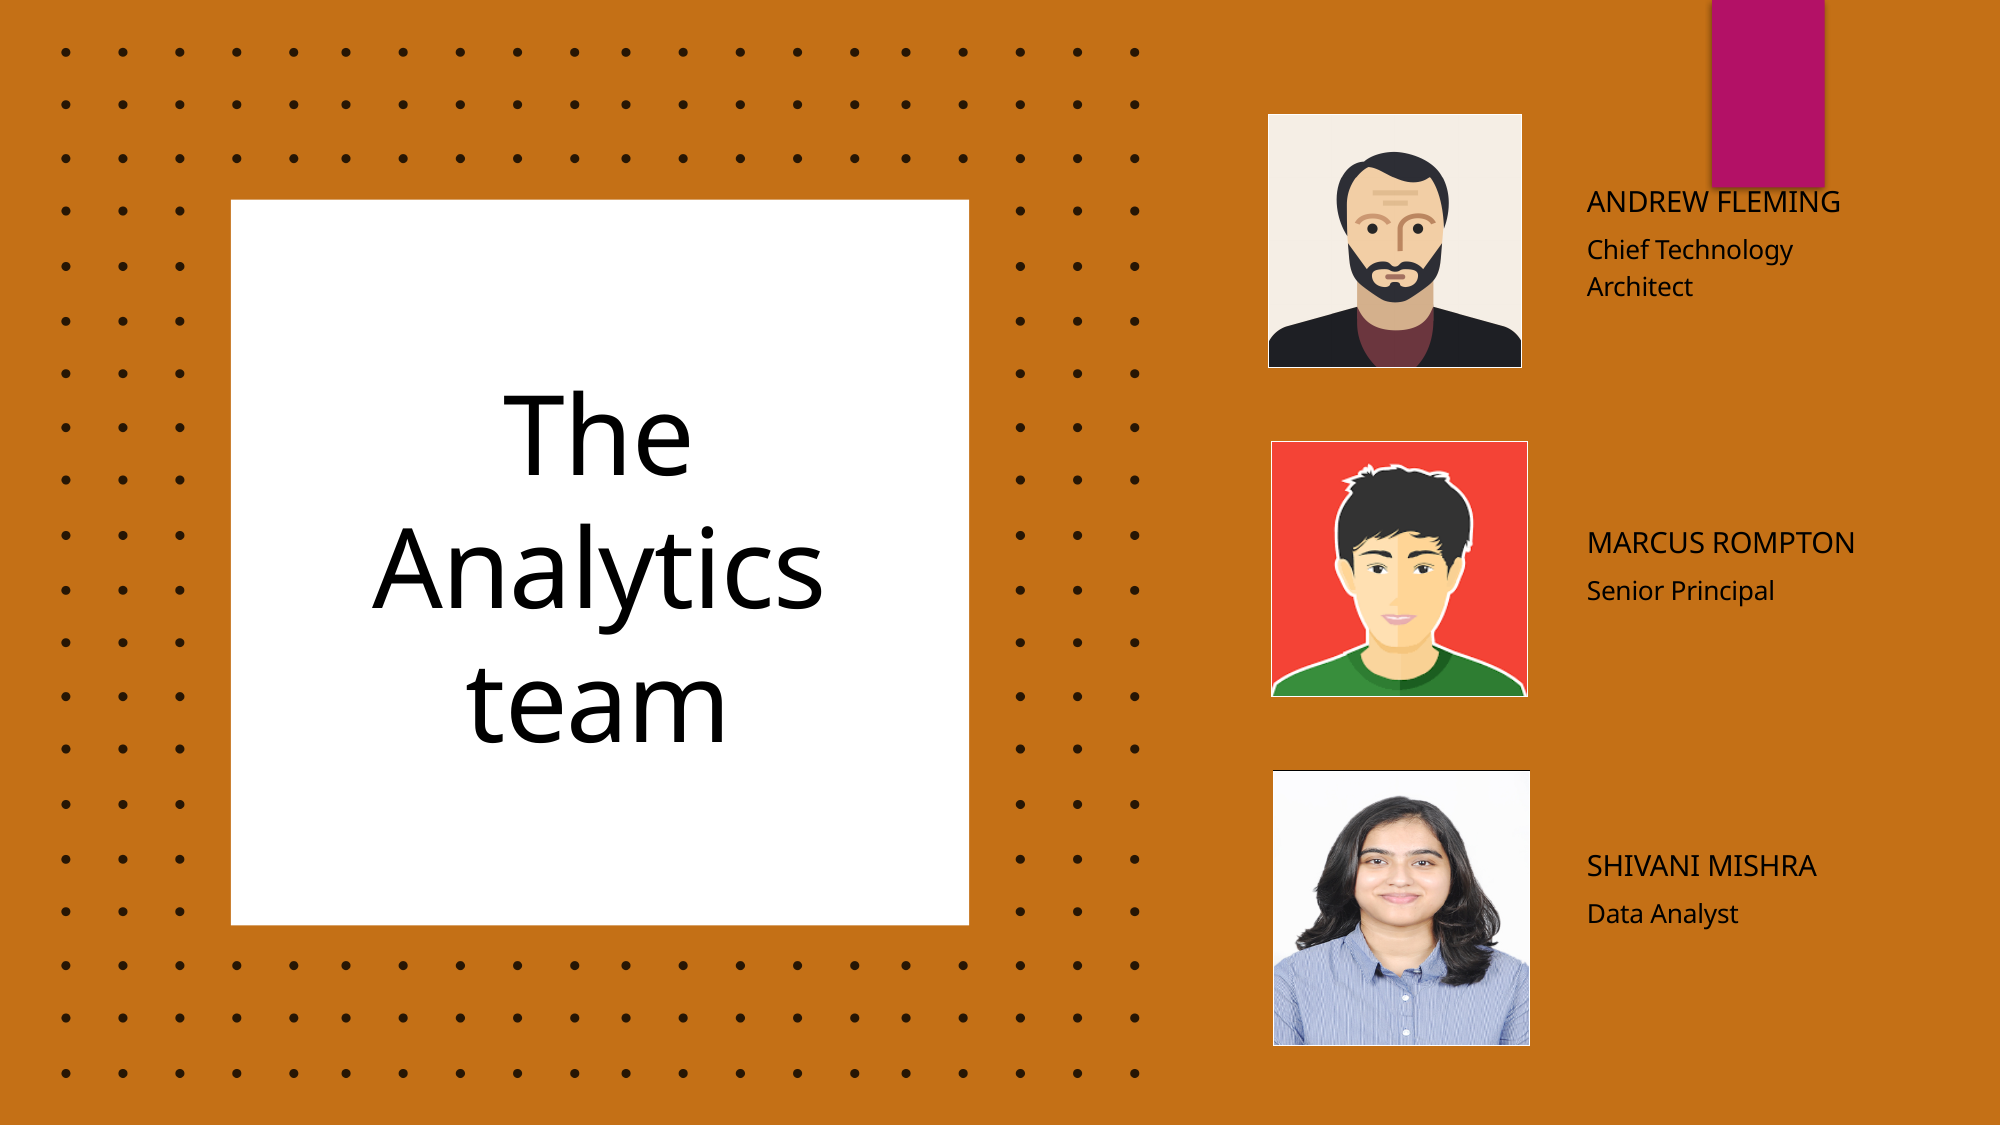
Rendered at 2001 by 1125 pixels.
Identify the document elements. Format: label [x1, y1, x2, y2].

picture [1268, 113, 1522, 368]
text_box [1586, 177, 1874, 301]
text_box [55, 44, 1143, 1081]
text_box [1586, 518, 1874, 604]
text_box [1586, 840, 1874, 927]
picture [1273, 770, 1530, 1047]
picture [1271, 440, 1528, 698]
